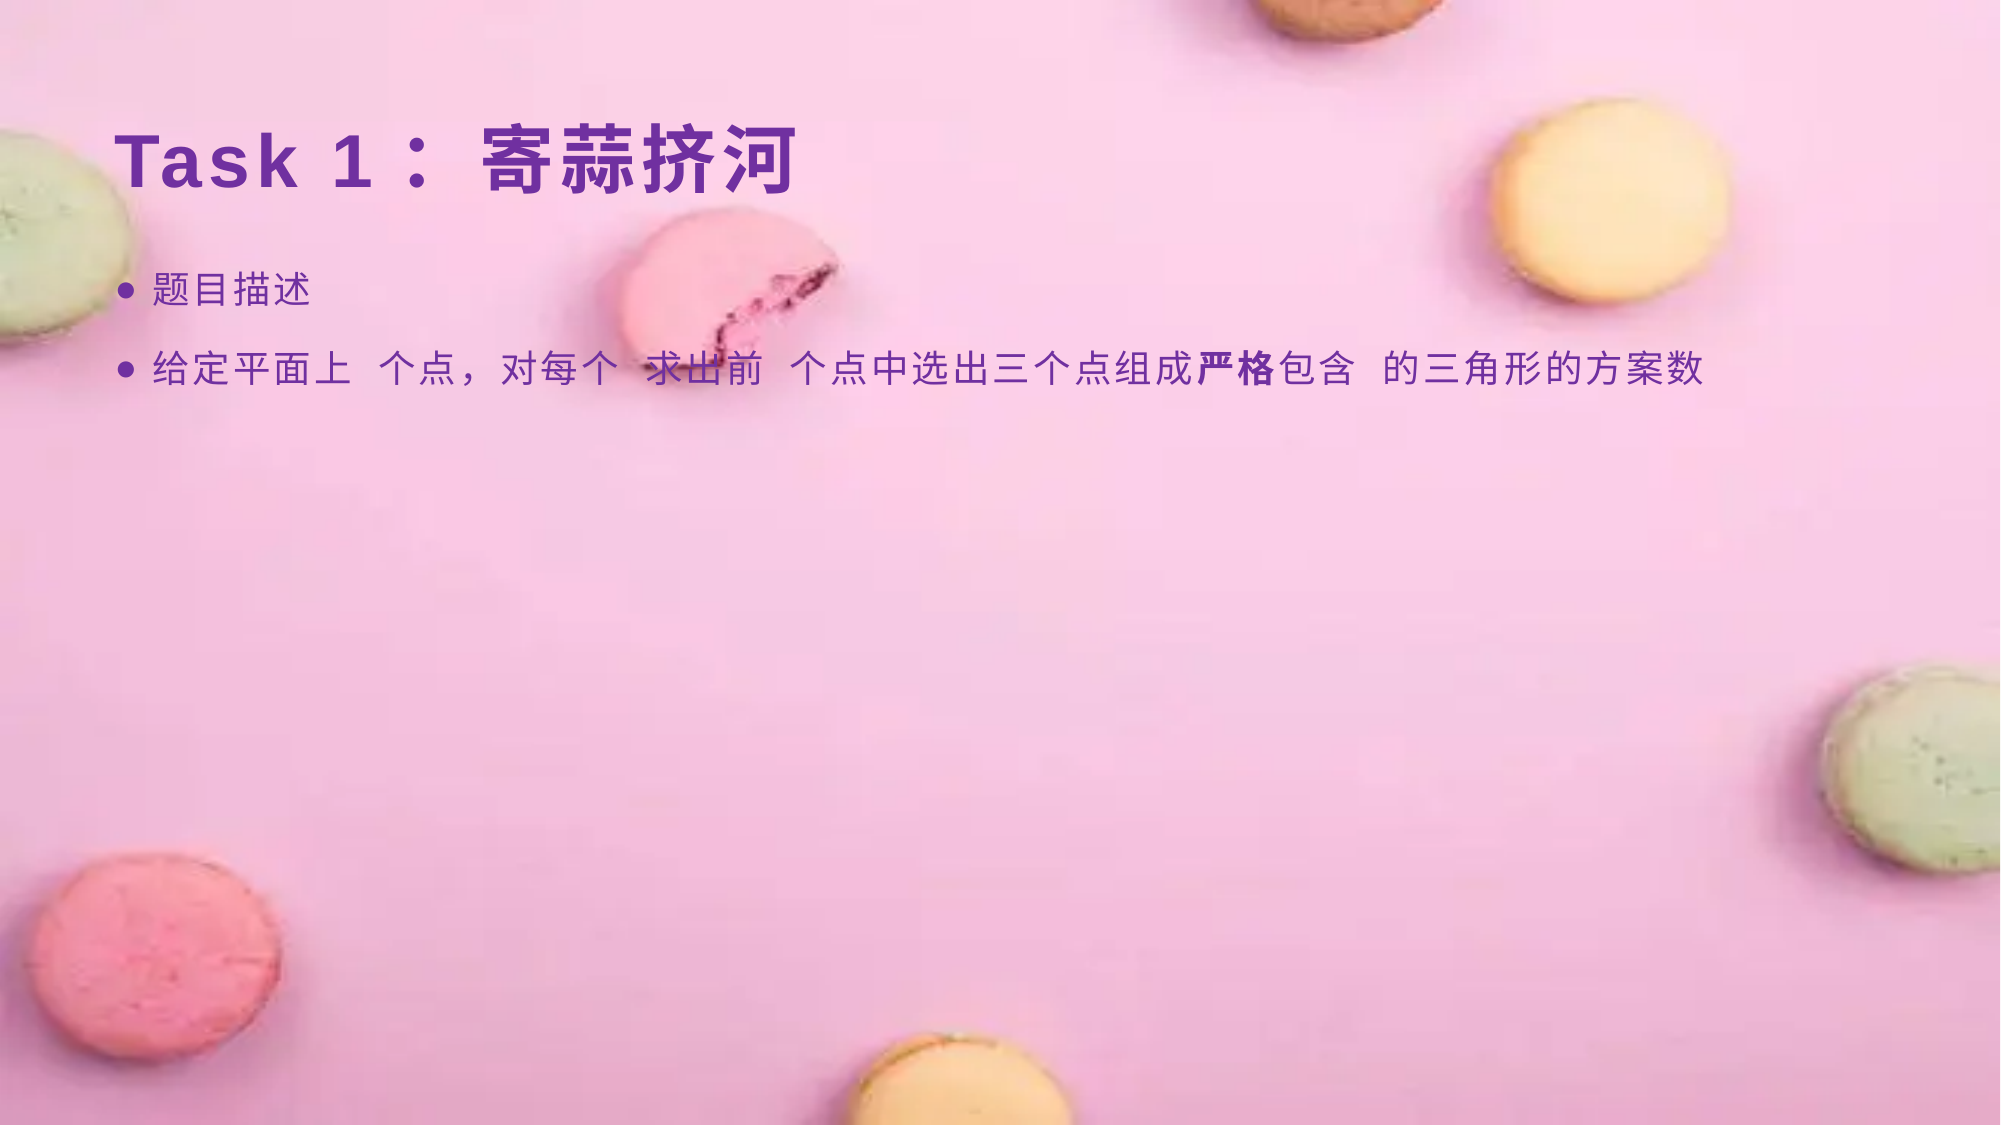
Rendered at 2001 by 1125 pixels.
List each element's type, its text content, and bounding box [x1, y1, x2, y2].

title Task 1：寄蒜挤河 [99, 99, 1900, 216]
picture [0, 0, 2001, 1125]
